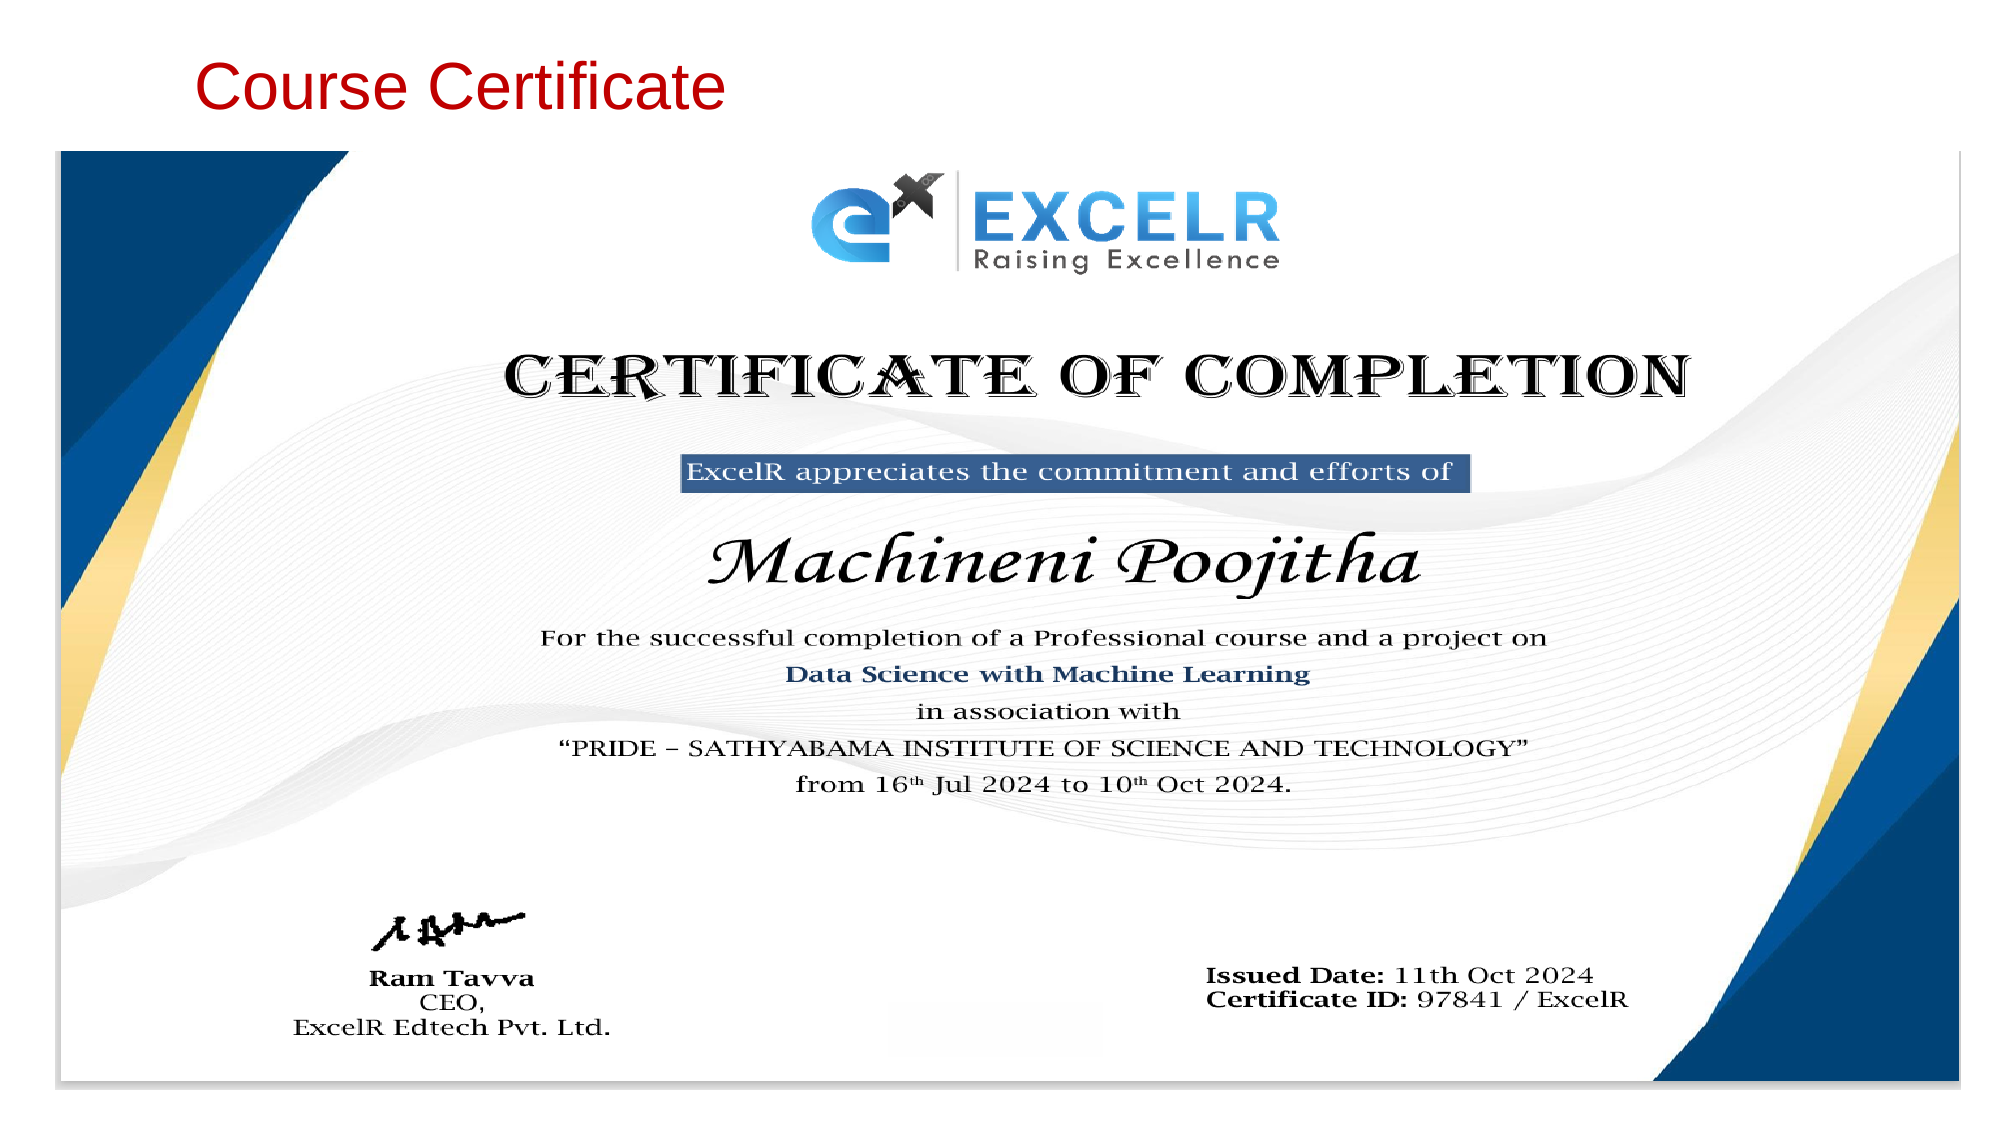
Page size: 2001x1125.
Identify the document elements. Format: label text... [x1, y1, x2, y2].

picture [55, 151, 1961, 1090]
text_box Course Certificate [179, 35, 1402, 131]
